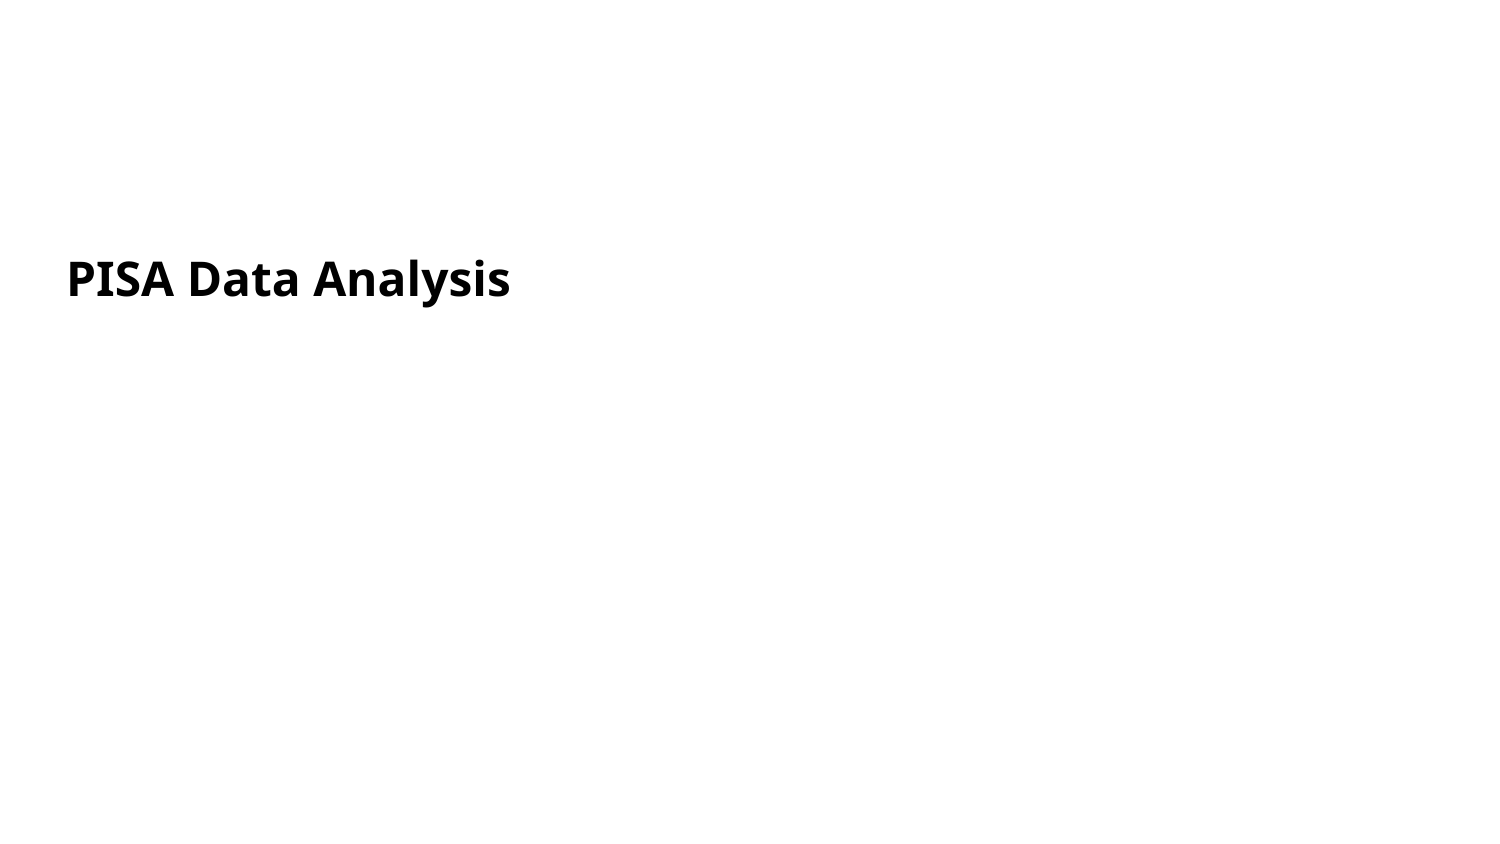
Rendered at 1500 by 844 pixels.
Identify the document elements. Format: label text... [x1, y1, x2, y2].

title PISA Data Analysis [51, 122, 1449, 459]
